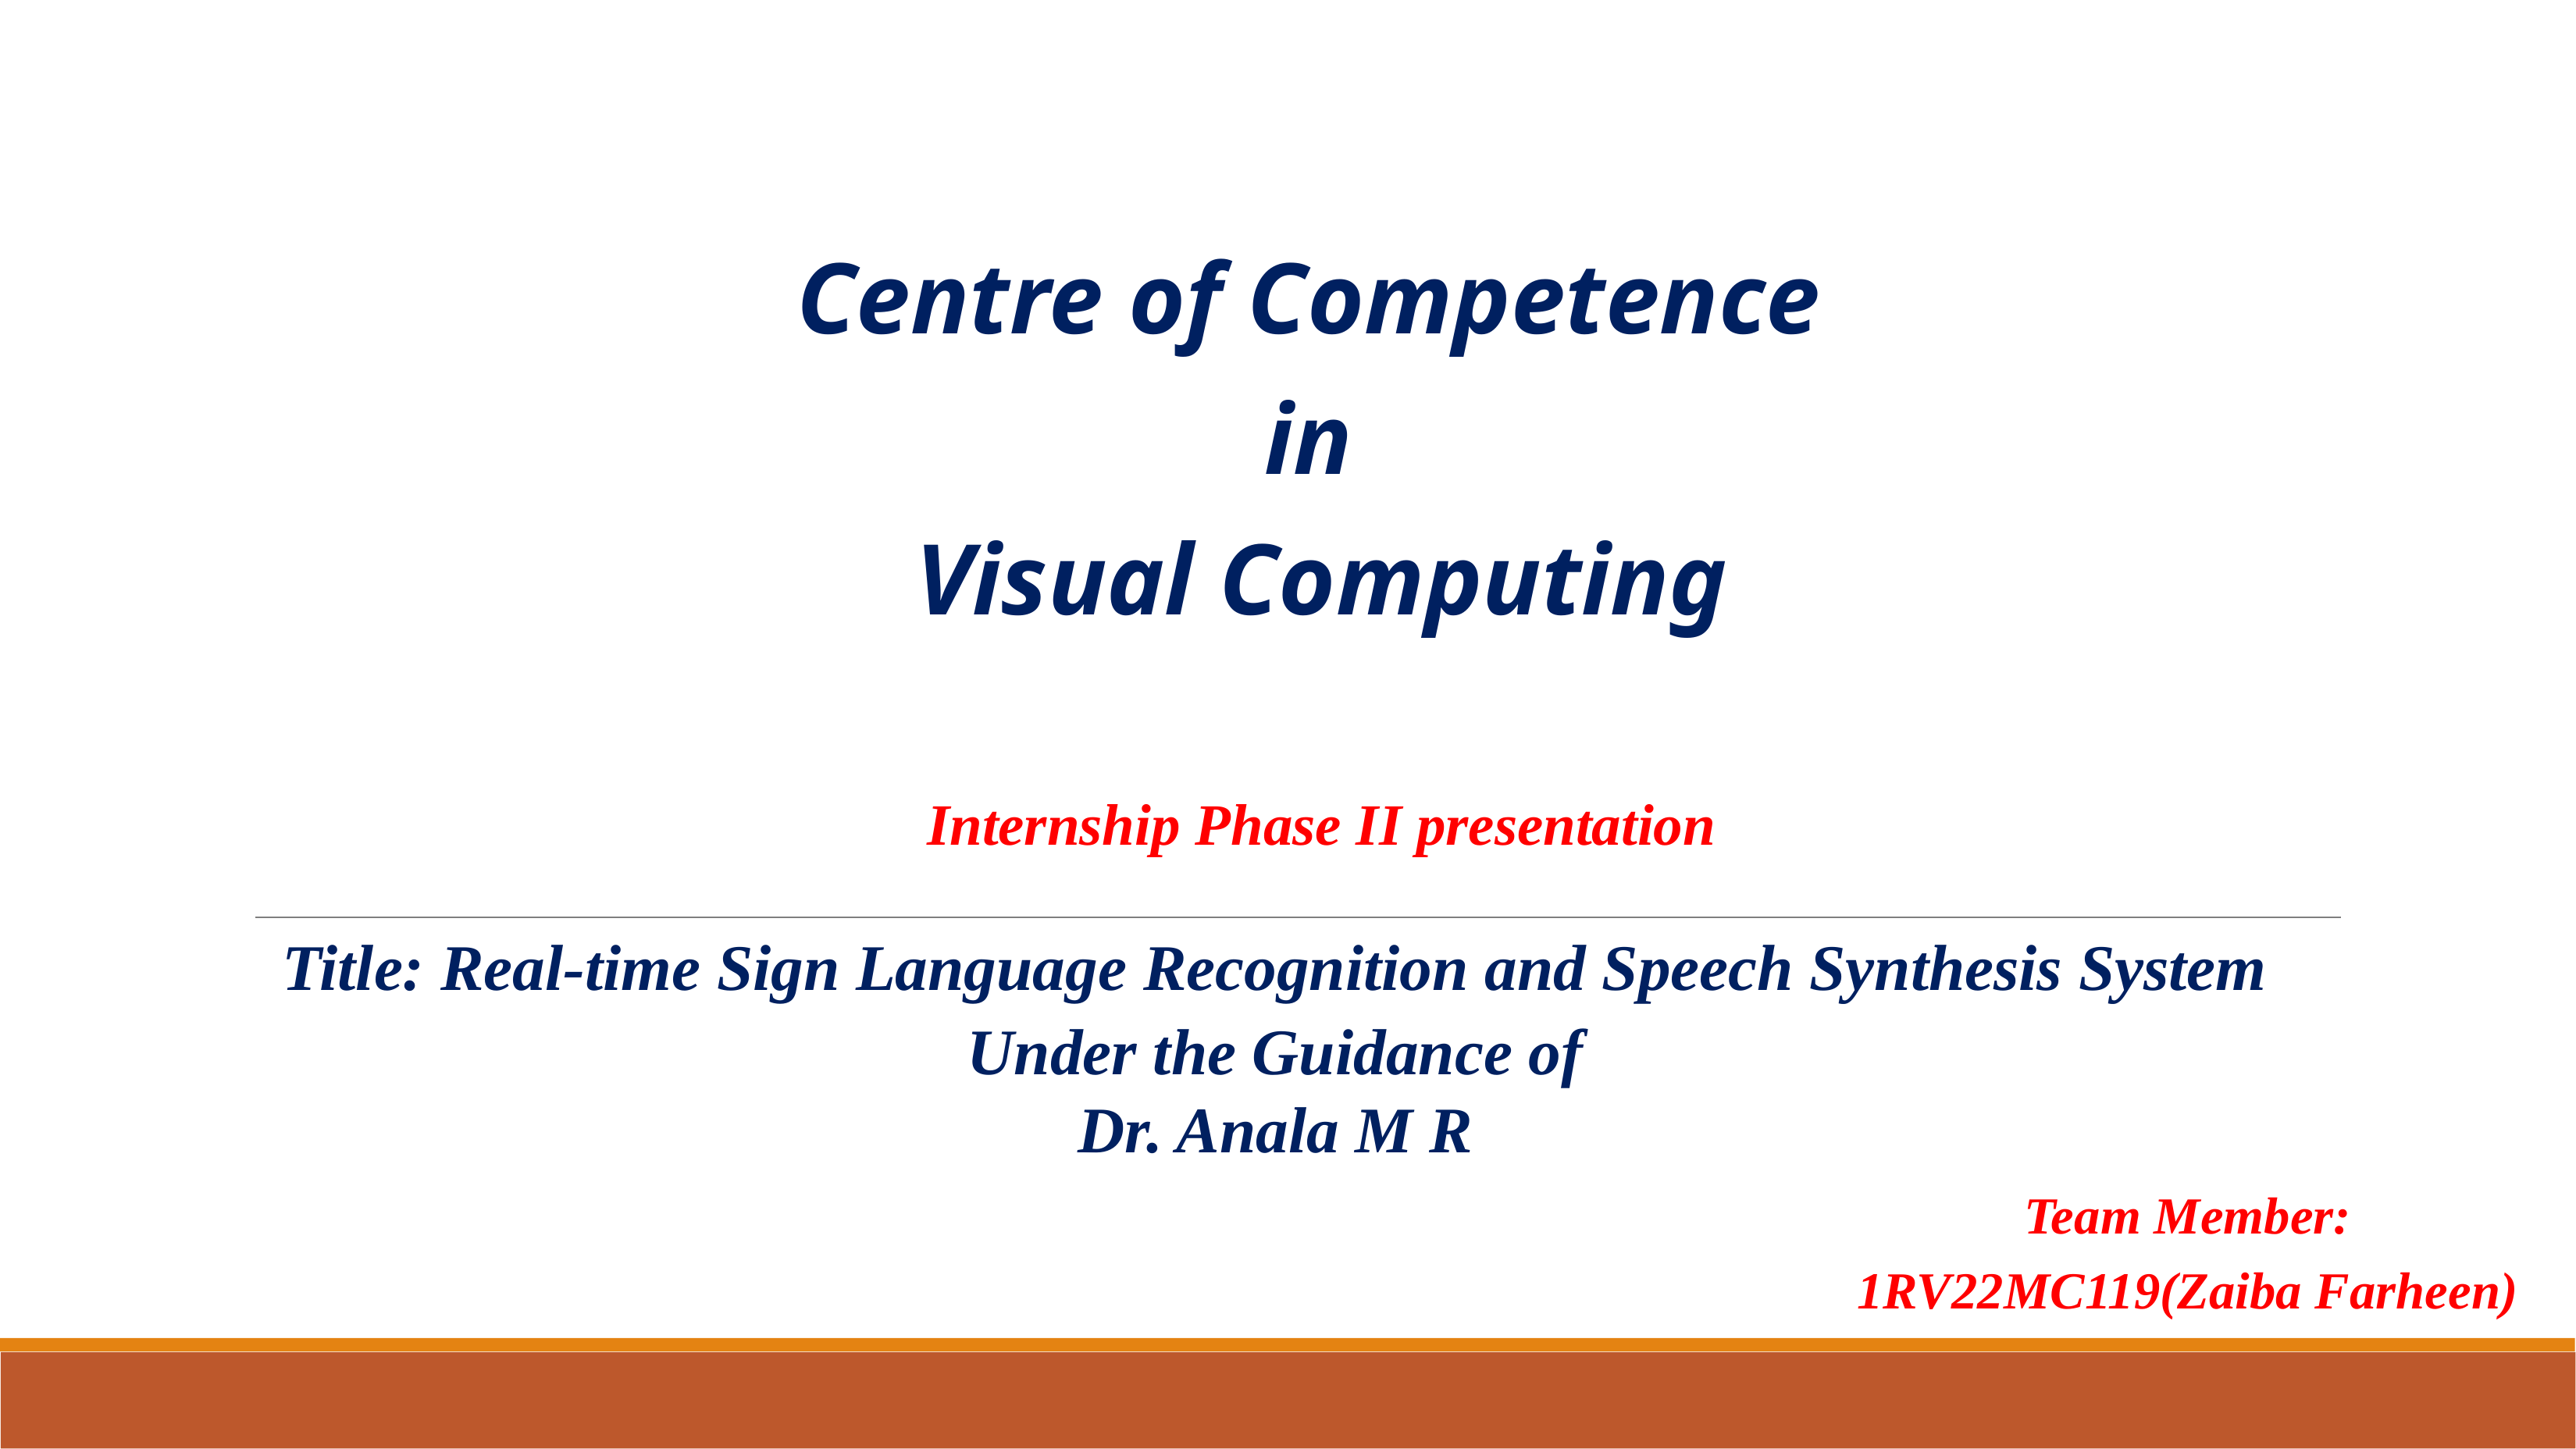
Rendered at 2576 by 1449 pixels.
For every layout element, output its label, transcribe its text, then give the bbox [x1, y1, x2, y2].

text_box Centre of Competence in Visual Computing [486, 207, 2157, 390]
text_box Team Member: 1RV22MC119(Zaiba Farheen) [1761, 1175, 2576, 1330]
text_box Under the Guidance of Dr. Anala M R [865, 1004, 1686, 1204]
text_box Internship Phase II presentation [823, 781, 1819, 862]
text_box Title: Real-time Sign Language Recognition and Speech Synthesis System [219, 920, 2332, 1004]
